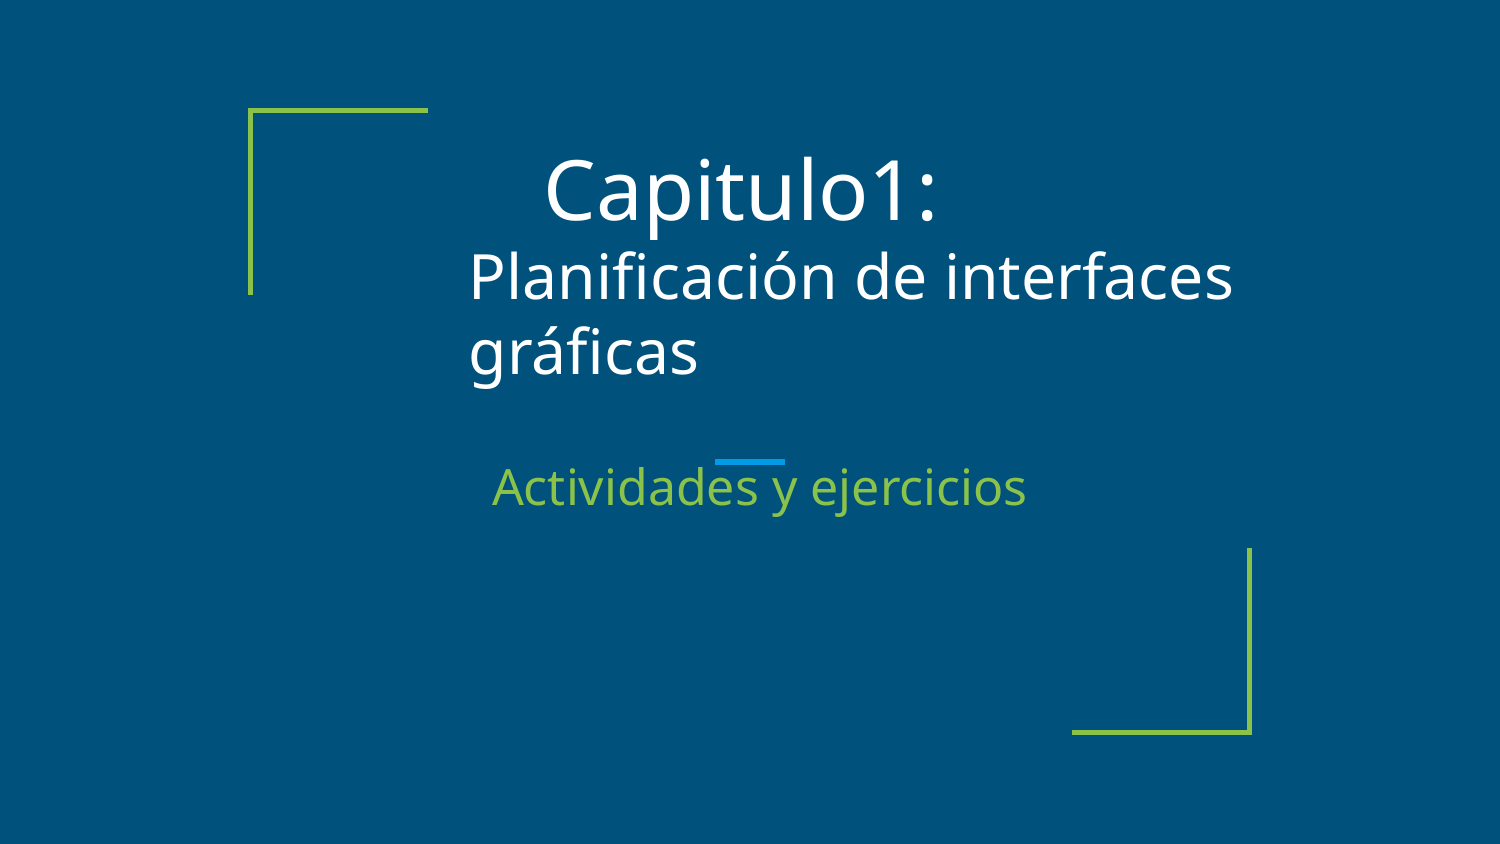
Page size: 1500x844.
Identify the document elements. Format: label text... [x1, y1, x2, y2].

title Capitulo1: Planificación de interfaces gráficas [228, 173, 1374, 403]
subtitle Actividades y ejercicios [285, 440, 1235, 669]
